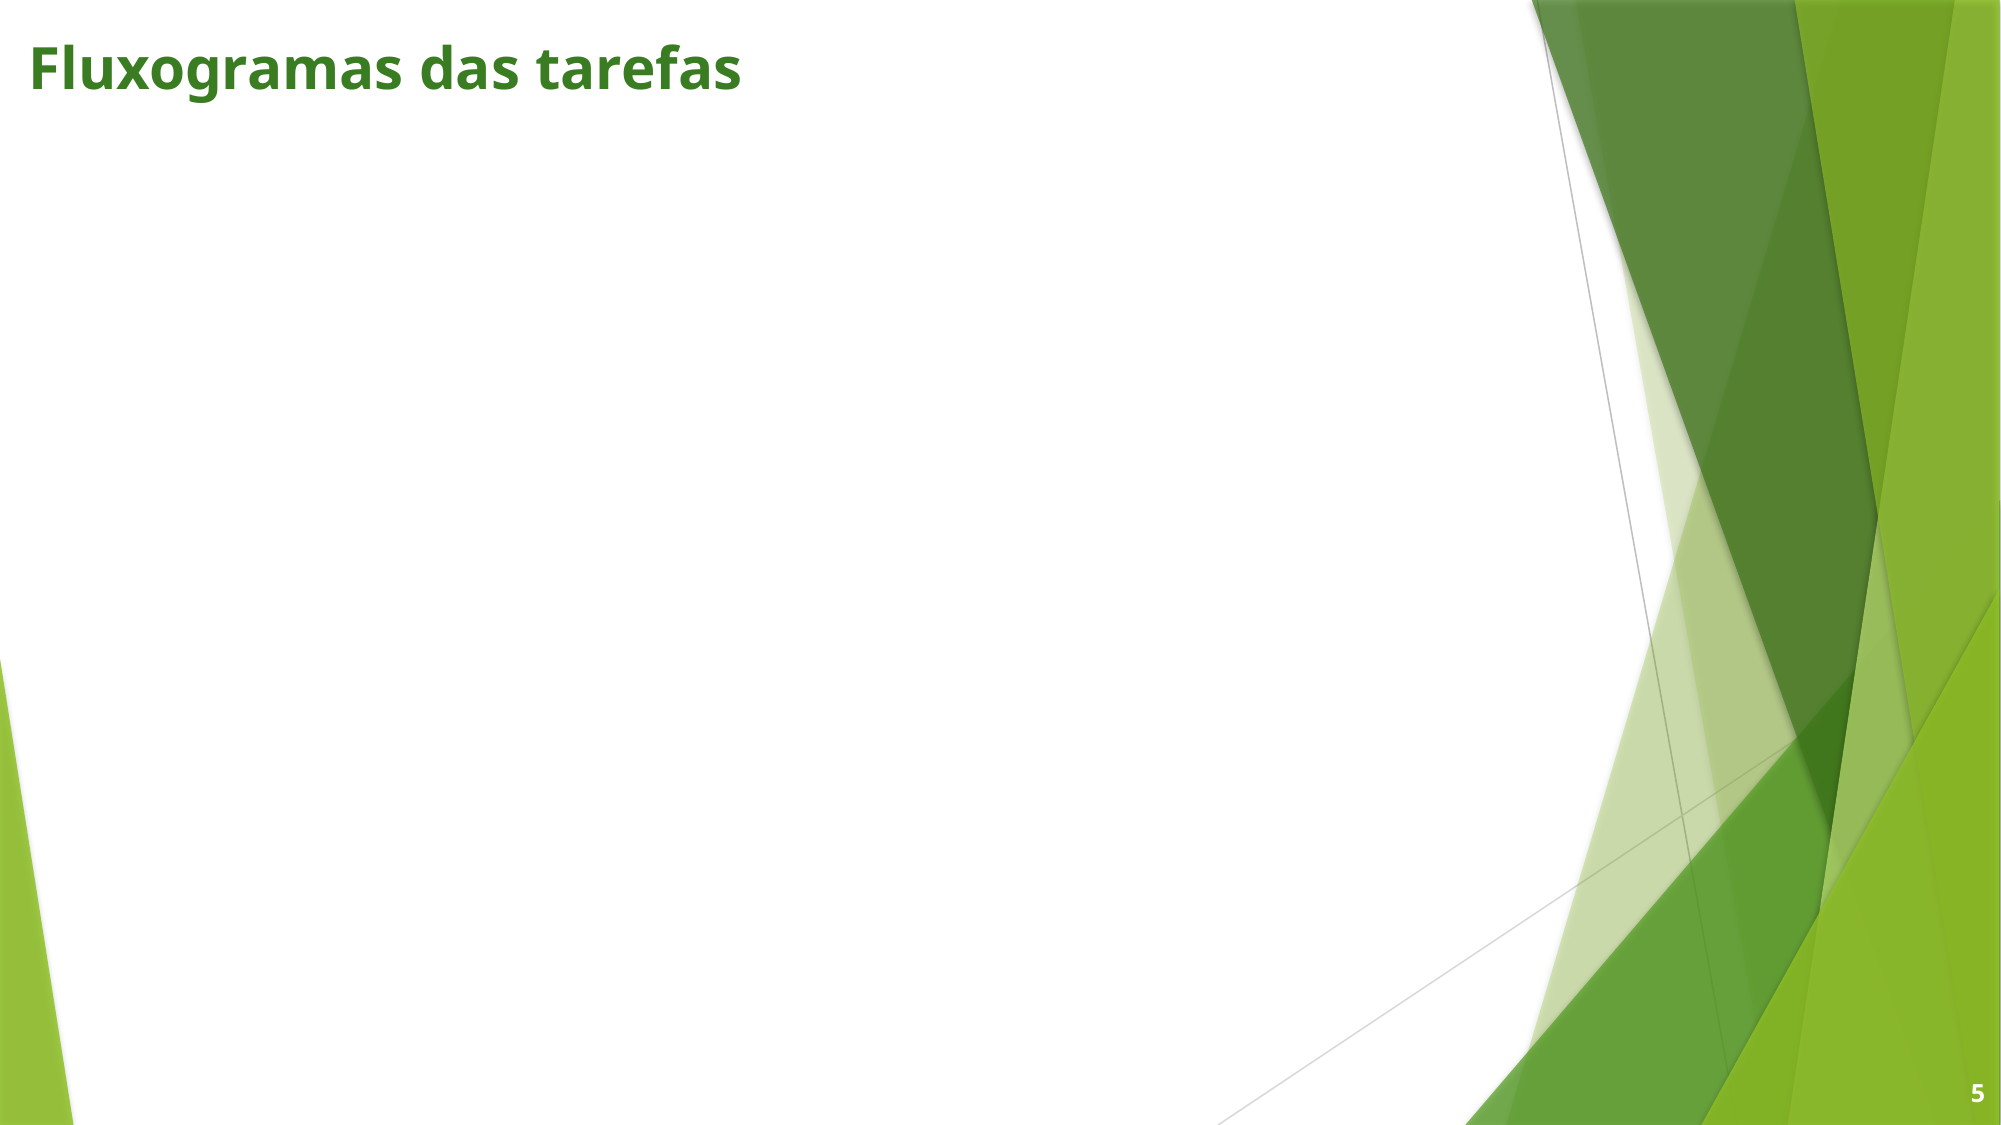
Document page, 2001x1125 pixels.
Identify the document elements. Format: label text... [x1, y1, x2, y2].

slide_number 5 [1887, 1064, 2000, 1125]
text_box Fluxogramas das tarefas [13, 13, 956, 109]
